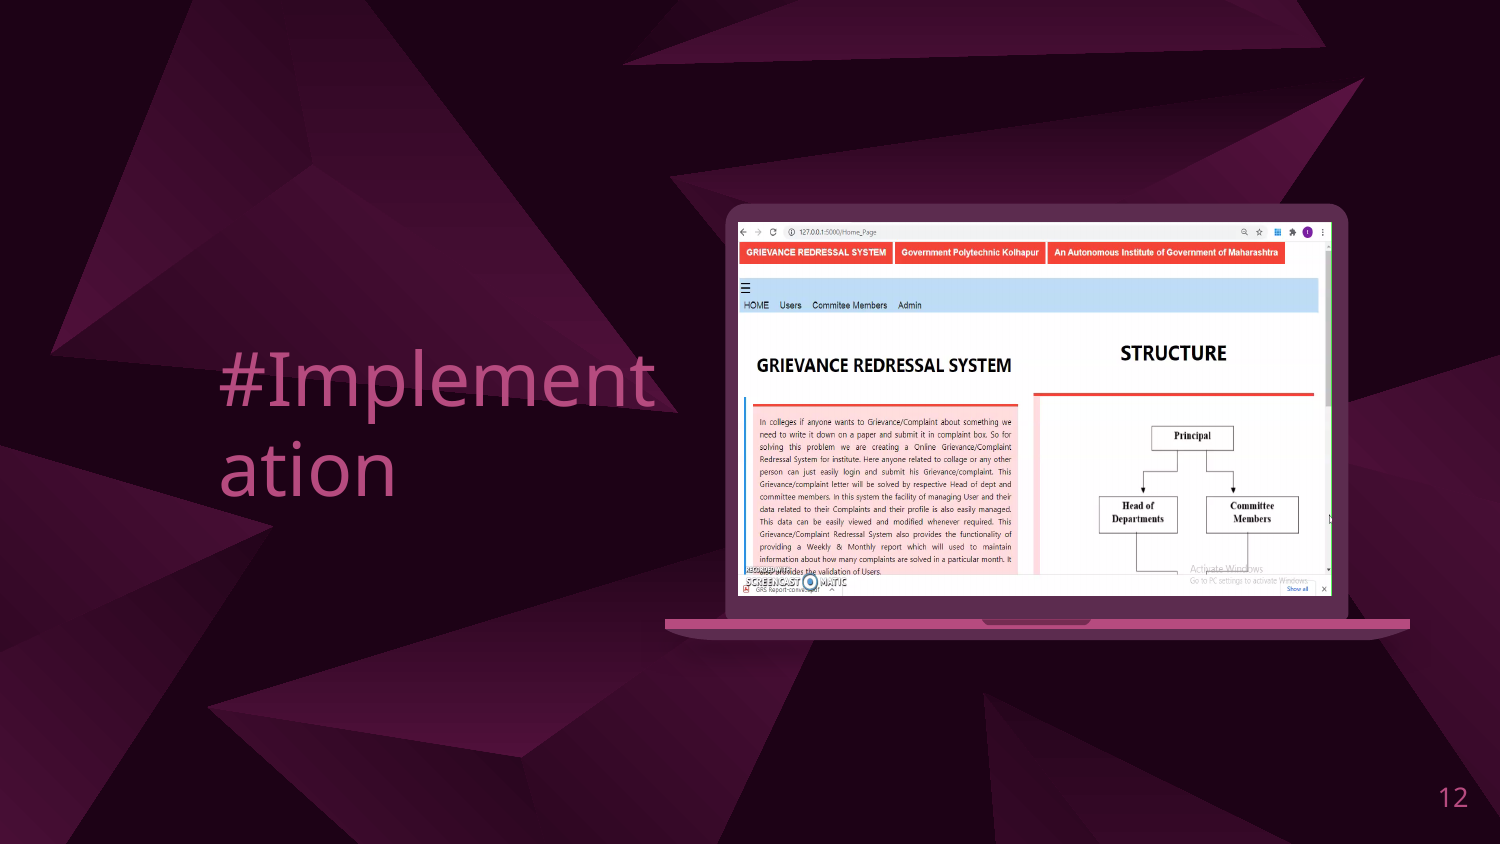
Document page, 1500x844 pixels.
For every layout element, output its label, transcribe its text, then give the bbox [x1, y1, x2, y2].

list #Implementation [218, 128, 663, 716]
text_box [737, 221, 1333, 598]
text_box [664, 203, 1410, 641]
slide_number 12 [1402, 766, 1469, 832]
